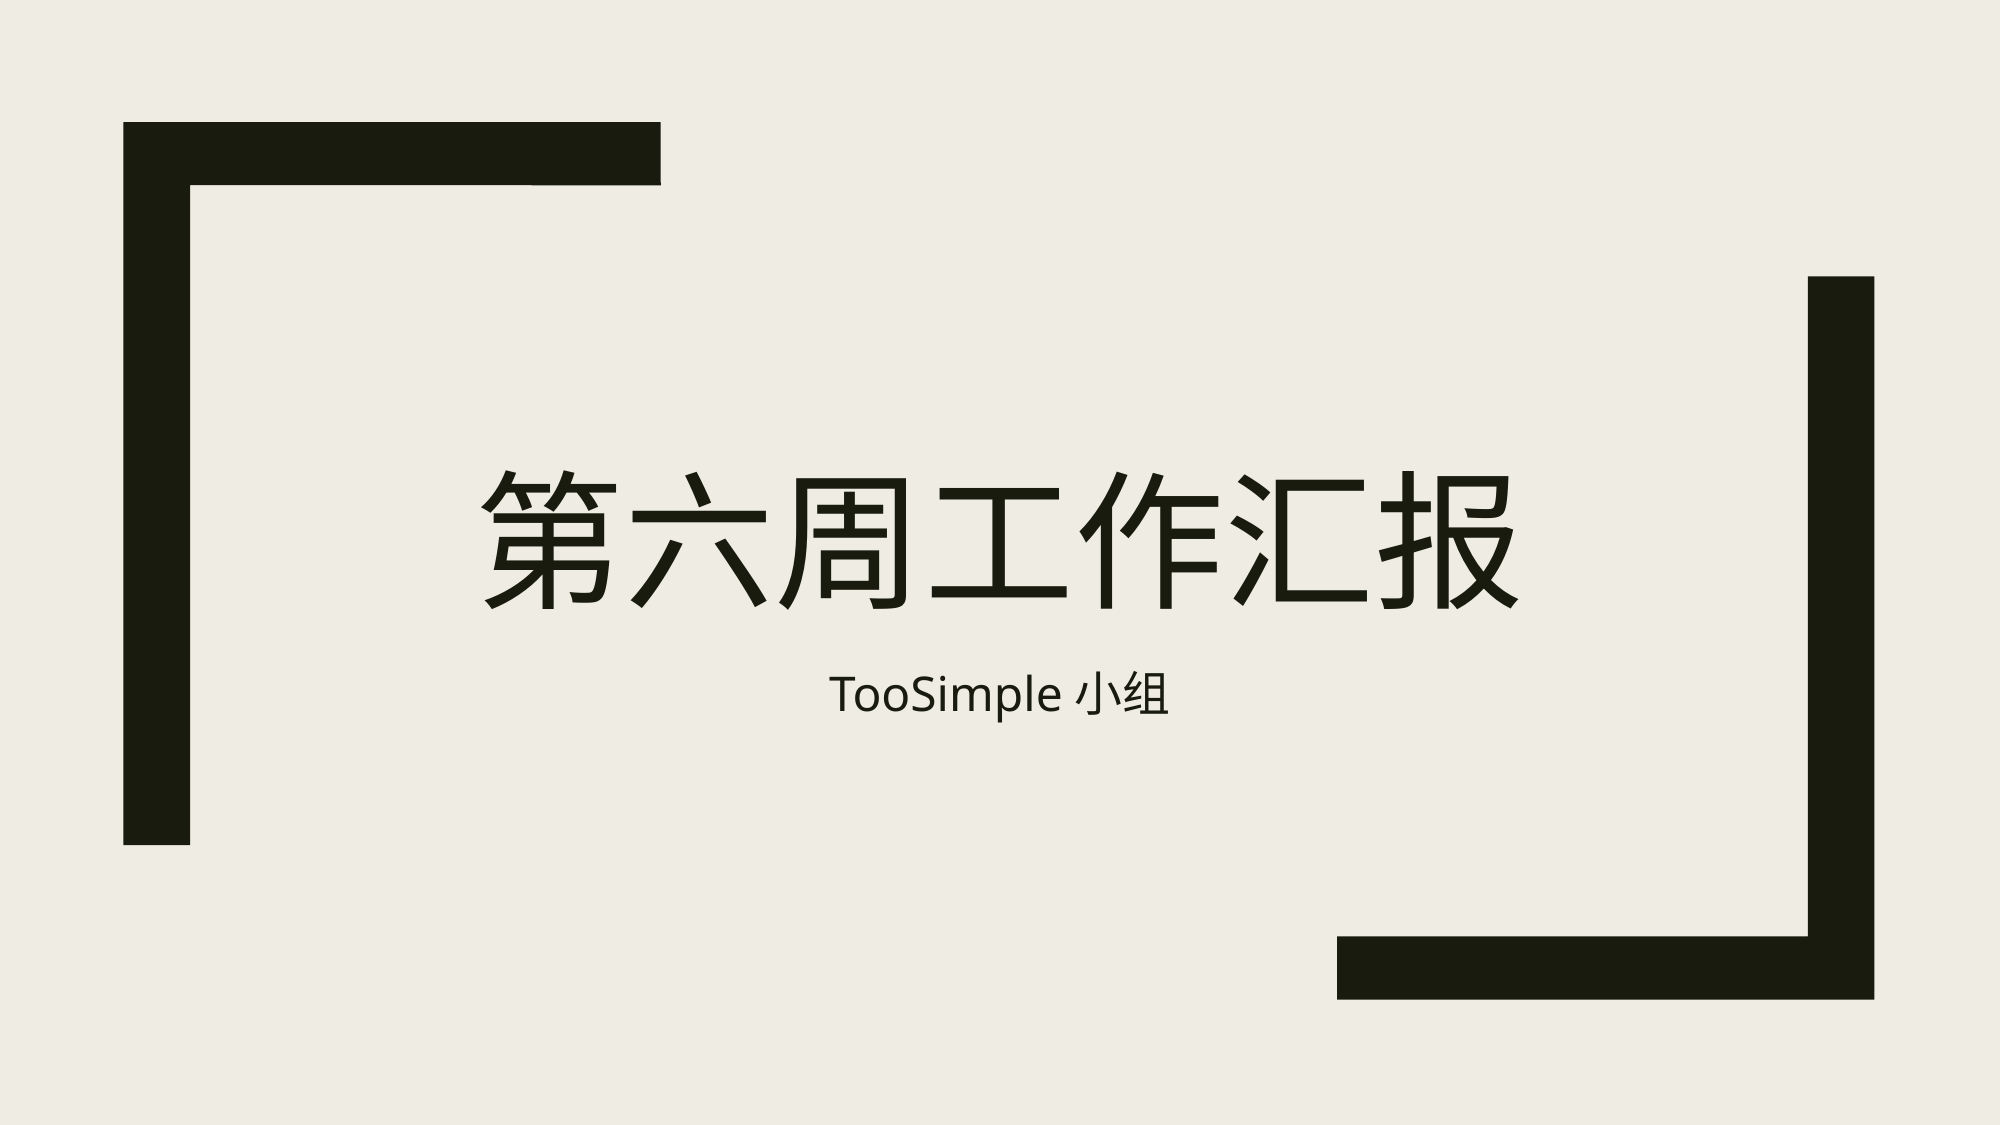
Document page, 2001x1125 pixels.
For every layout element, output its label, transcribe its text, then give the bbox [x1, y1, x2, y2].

title 第六周工作汇报 [314, 293, 1686, 638]
subtitle TooSimple小组 [439, 649, 1561, 828]
